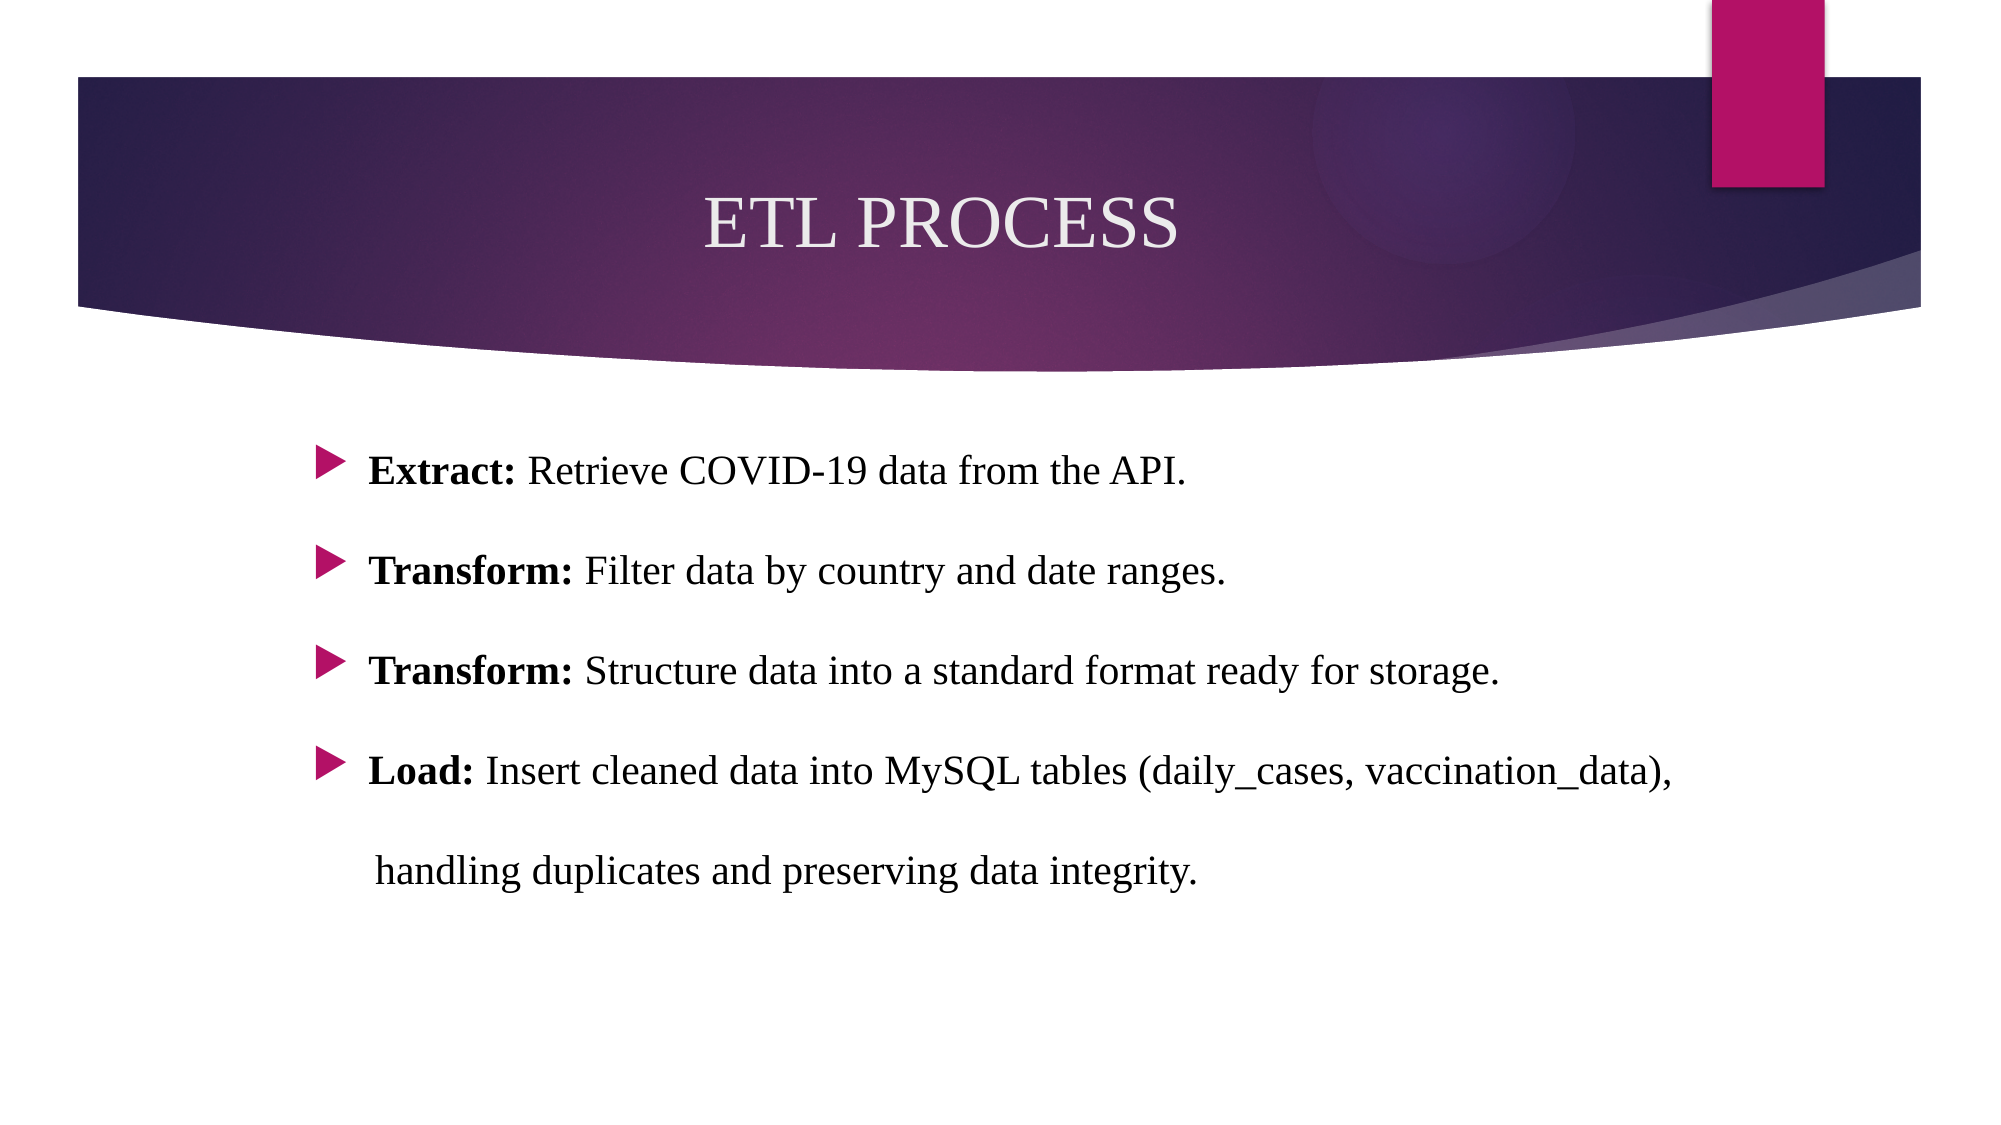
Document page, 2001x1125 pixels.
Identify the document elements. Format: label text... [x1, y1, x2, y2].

list Extract: Retrieve COVID-19 data from the API. Transform: Filter data by country and date ranges. Transform: Structure data into a standard format ready for storage. Load: Insert cleaned data into MySQL tables (daily_cases, vaccination_data), handling duplicates and preserving data integrity. [296, 316, 1806, 970]
title ETL PROCESS [688, 159, 1627, 276]
